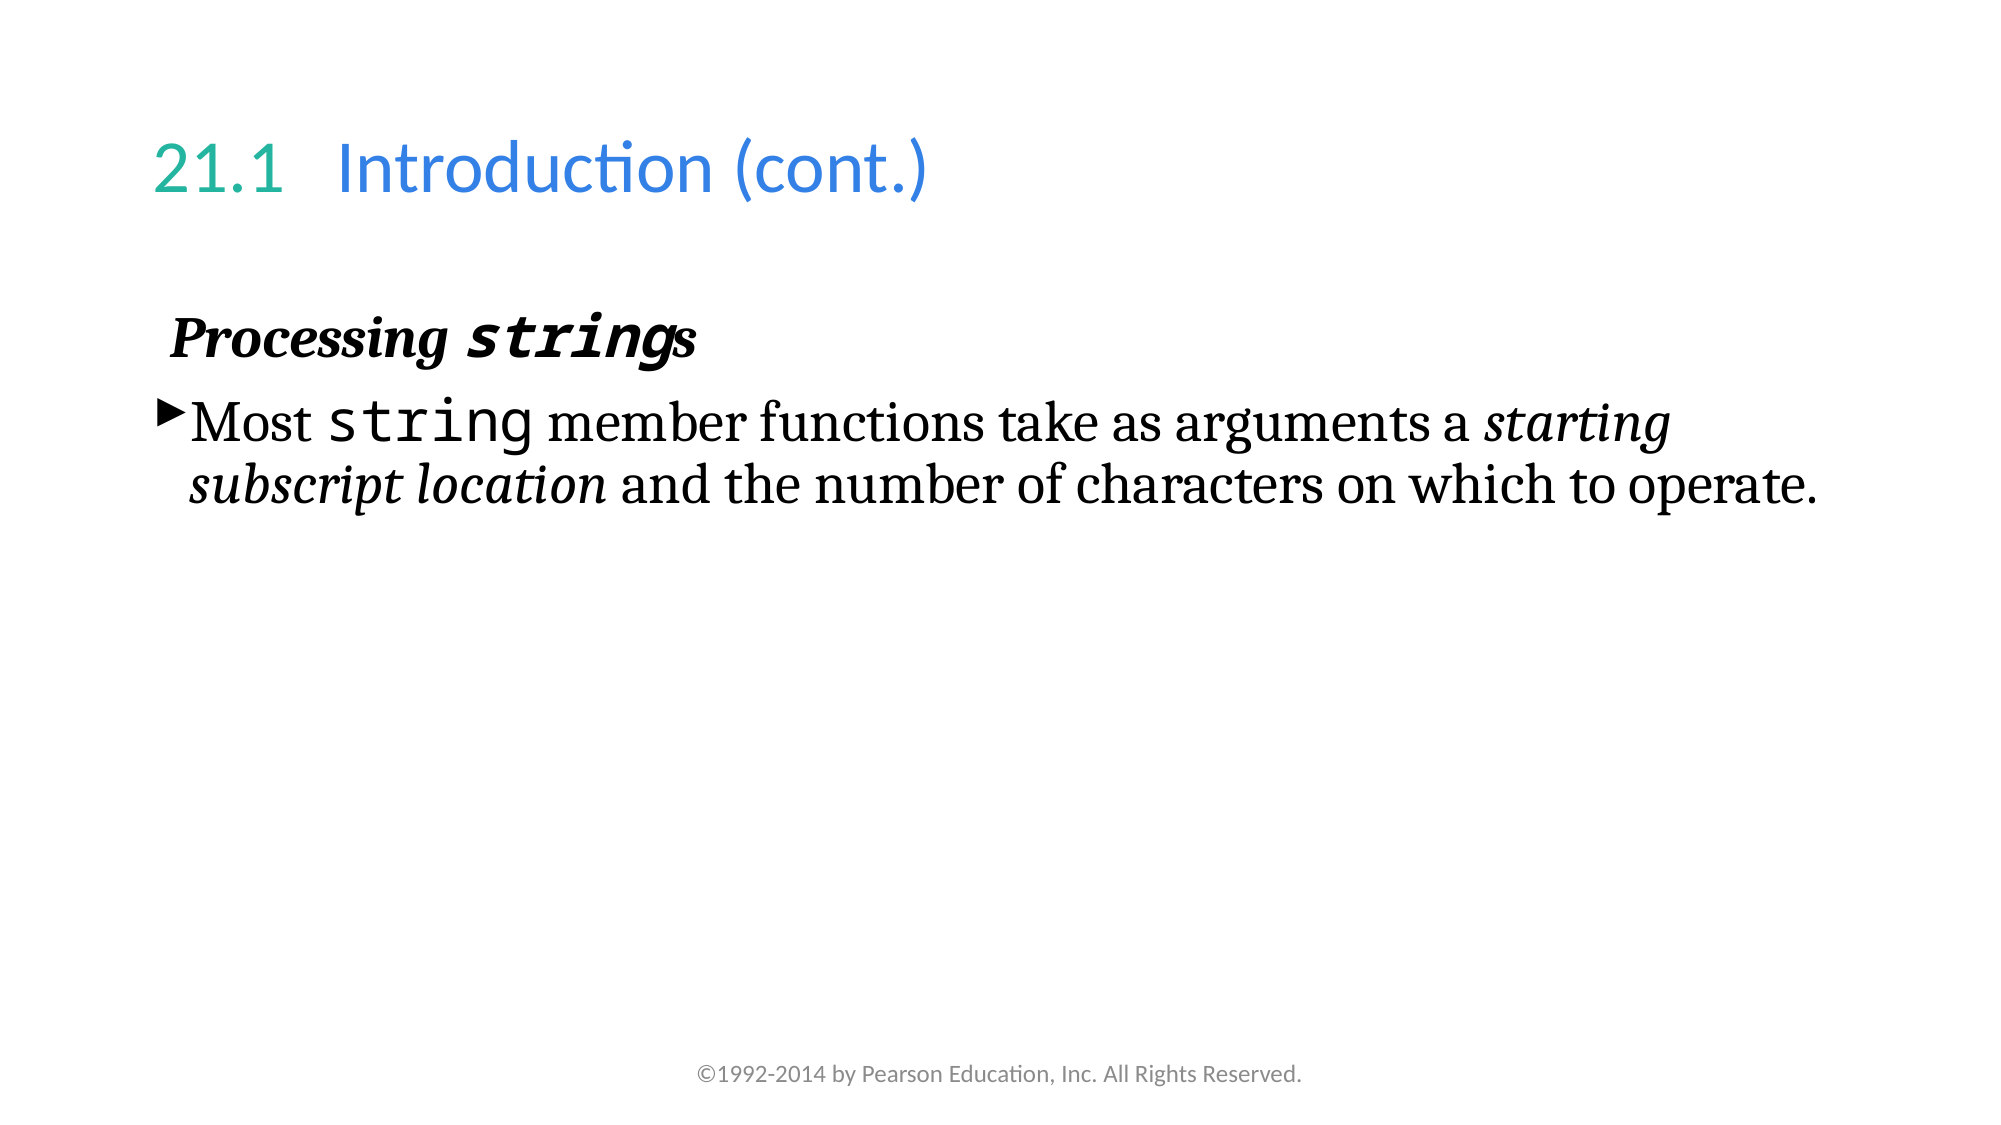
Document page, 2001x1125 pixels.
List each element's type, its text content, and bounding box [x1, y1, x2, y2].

footer ©1992-2014 by Pearson Education, Inc. All Rights Reserved. [662, 1042, 1338, 1103]
list Processing strings Most string member functions take as arguments a starting subscript location and the number of characters on which to operate. [137, 299, 1863, 1014]
title 21.1 Introduction (cont.) [137, 59, 1863, 278]
